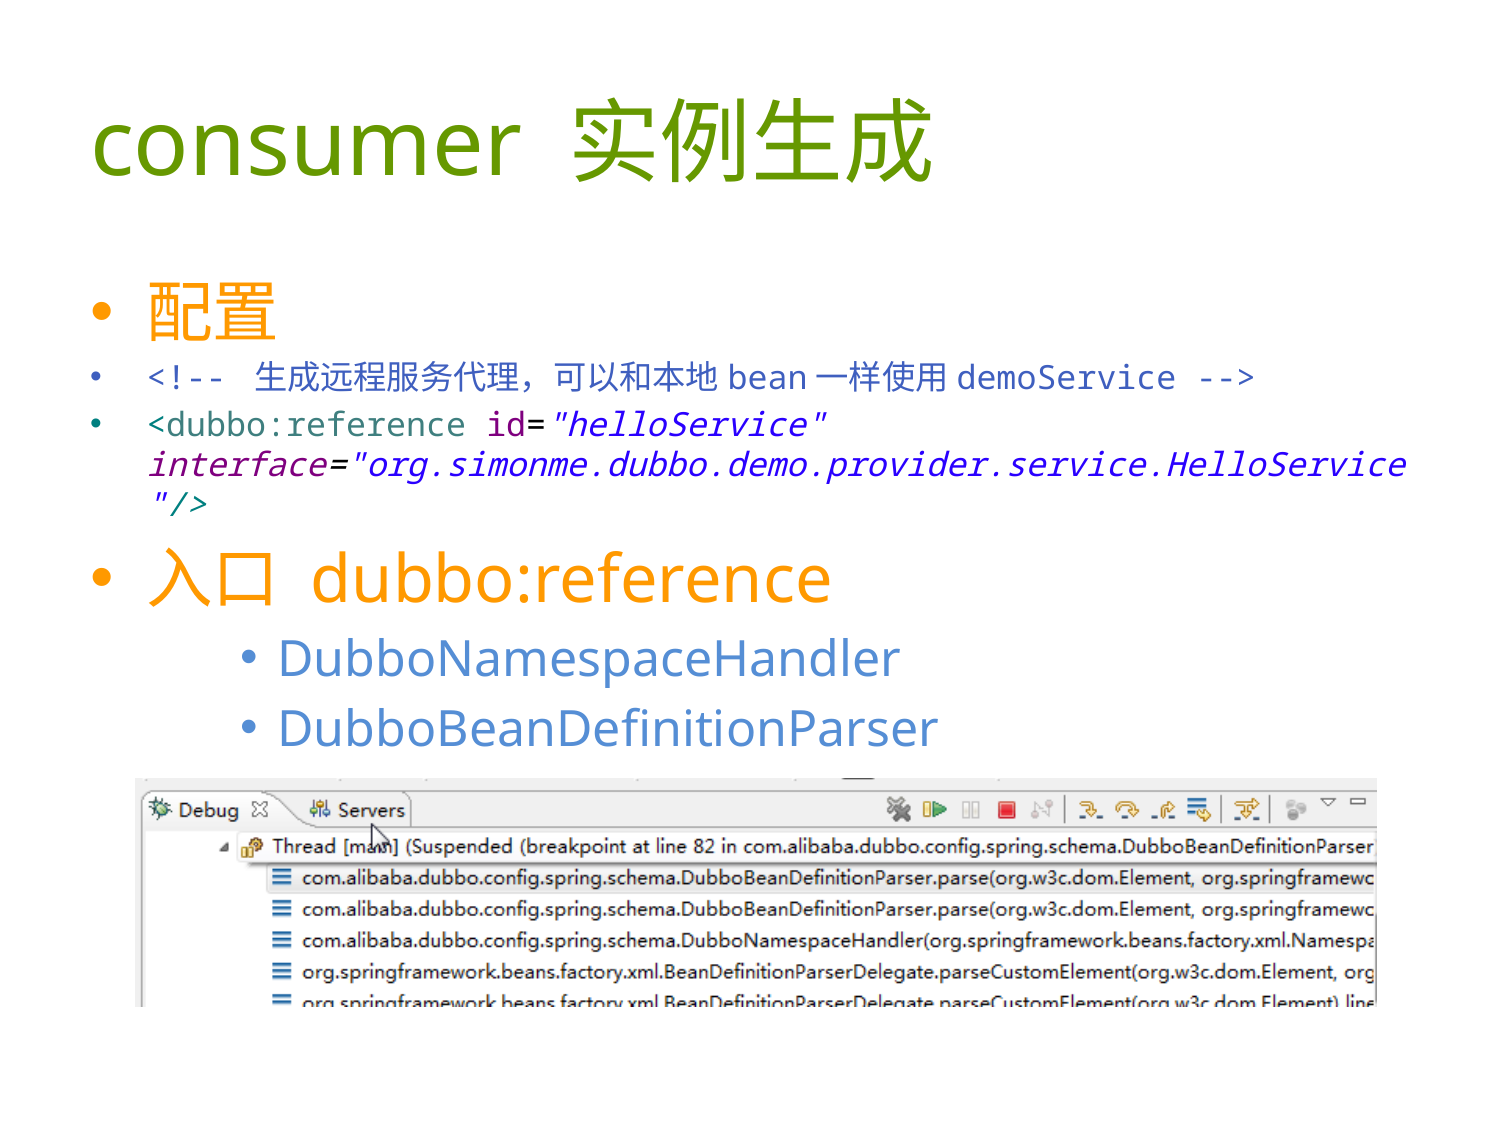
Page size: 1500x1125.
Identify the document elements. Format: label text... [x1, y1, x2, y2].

list 配置 <!-- 生成远程服务代理，可以和本地bean一样使用demoService --> <dubbo:reference id="helloService" interface="org.simonme.dubbo.demo.provider.service.HelloService"/> 入口 dubbo:reference DubboNamespaceHandler DubboBeanDefinitionParser [75, 262, 1425, 1005]
picture [135, 778, 1377, 1008]
title consumer 实例生成 [75, 45, 1425, 233]
